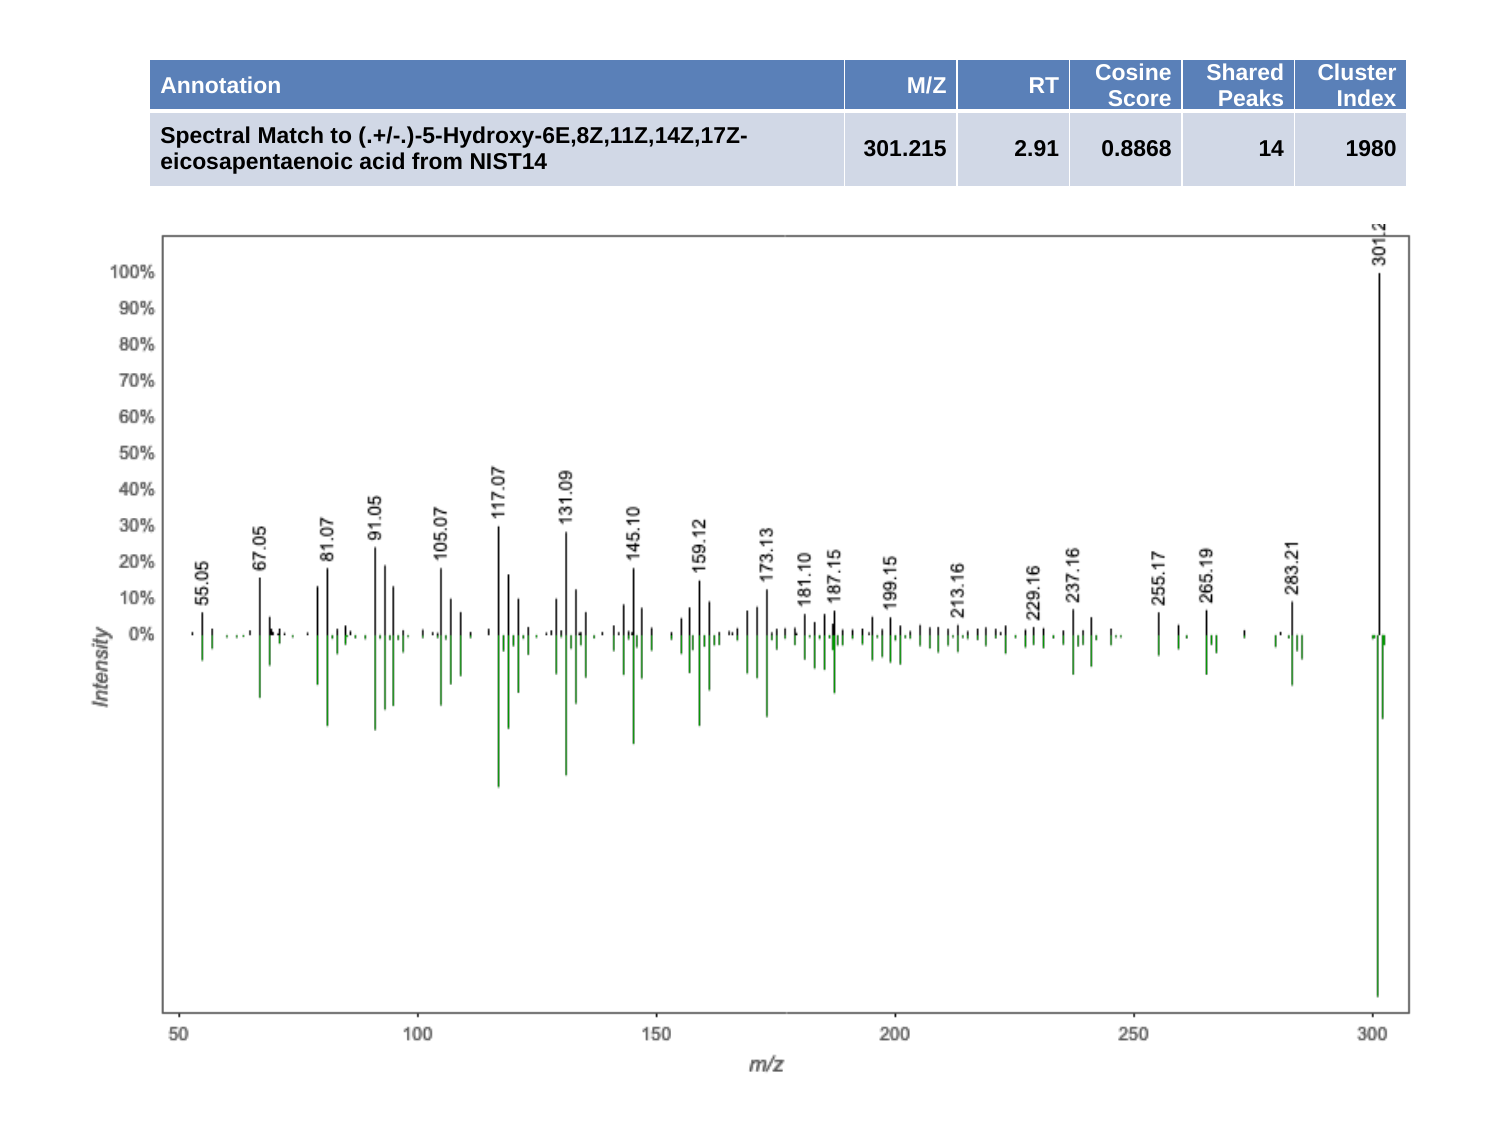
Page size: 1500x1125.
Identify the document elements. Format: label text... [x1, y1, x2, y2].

table_header Cluster Index [1295, 60, 1406, 109]
table_header Annotation [150, 60, 844, 109]
table_cell 1980 [1295, 113, 1406, 186]
table_cell 301.215 [845, 113, 956, 186]
table_header RT [958, 60, 1069, 109]
table_cell 0.8868 [1070, 113, 1181, 186]
table_header Shared Peaks [1183, 60, 1294, 109]
table_cell 14 [1183, 113, 1294, 186]
table_header M/Z [845, 60, 956, 109]
table_cell Spectral Match to (.+/-.)-5-Hydroxy-6E,8Z,11Z,14Z,17Z-eicosapentaenoic acid from NIST14 [150, 113, 844, 186]
table_header Cosine Score [1070, 60, 1181, 109]
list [74, 224, 1426, 1081]
table_cell 2.91 [958, 113, 1069, 186]
